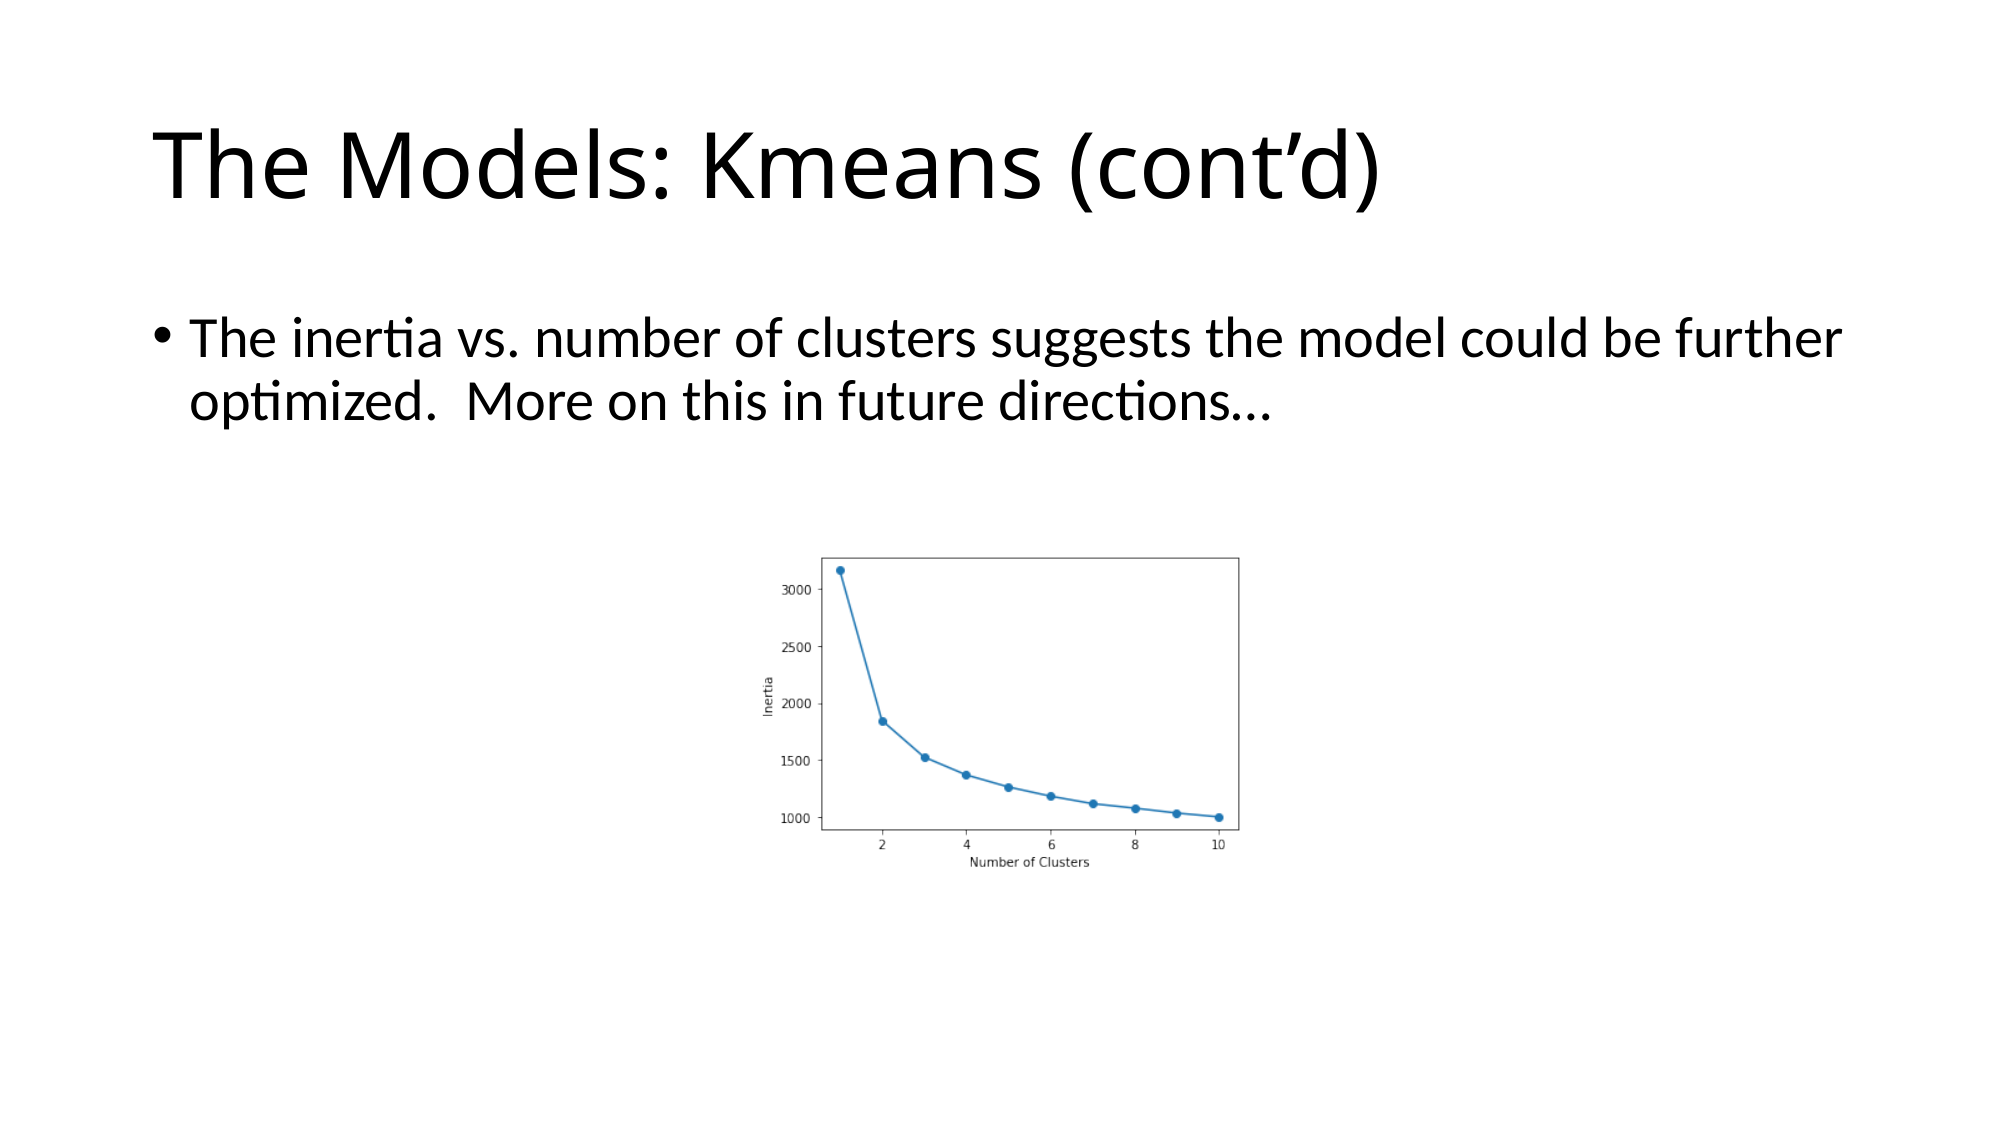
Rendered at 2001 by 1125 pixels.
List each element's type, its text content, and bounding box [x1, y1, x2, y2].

title The Models: Kmeans (cont’d) [137, 59, 1863, 278]
list The inertia vs. number of clusters suggests the model could be further optimized. More on this in future directions… [137, 299, 1863, 1014]
picture [754, 550, 1246, 877]
